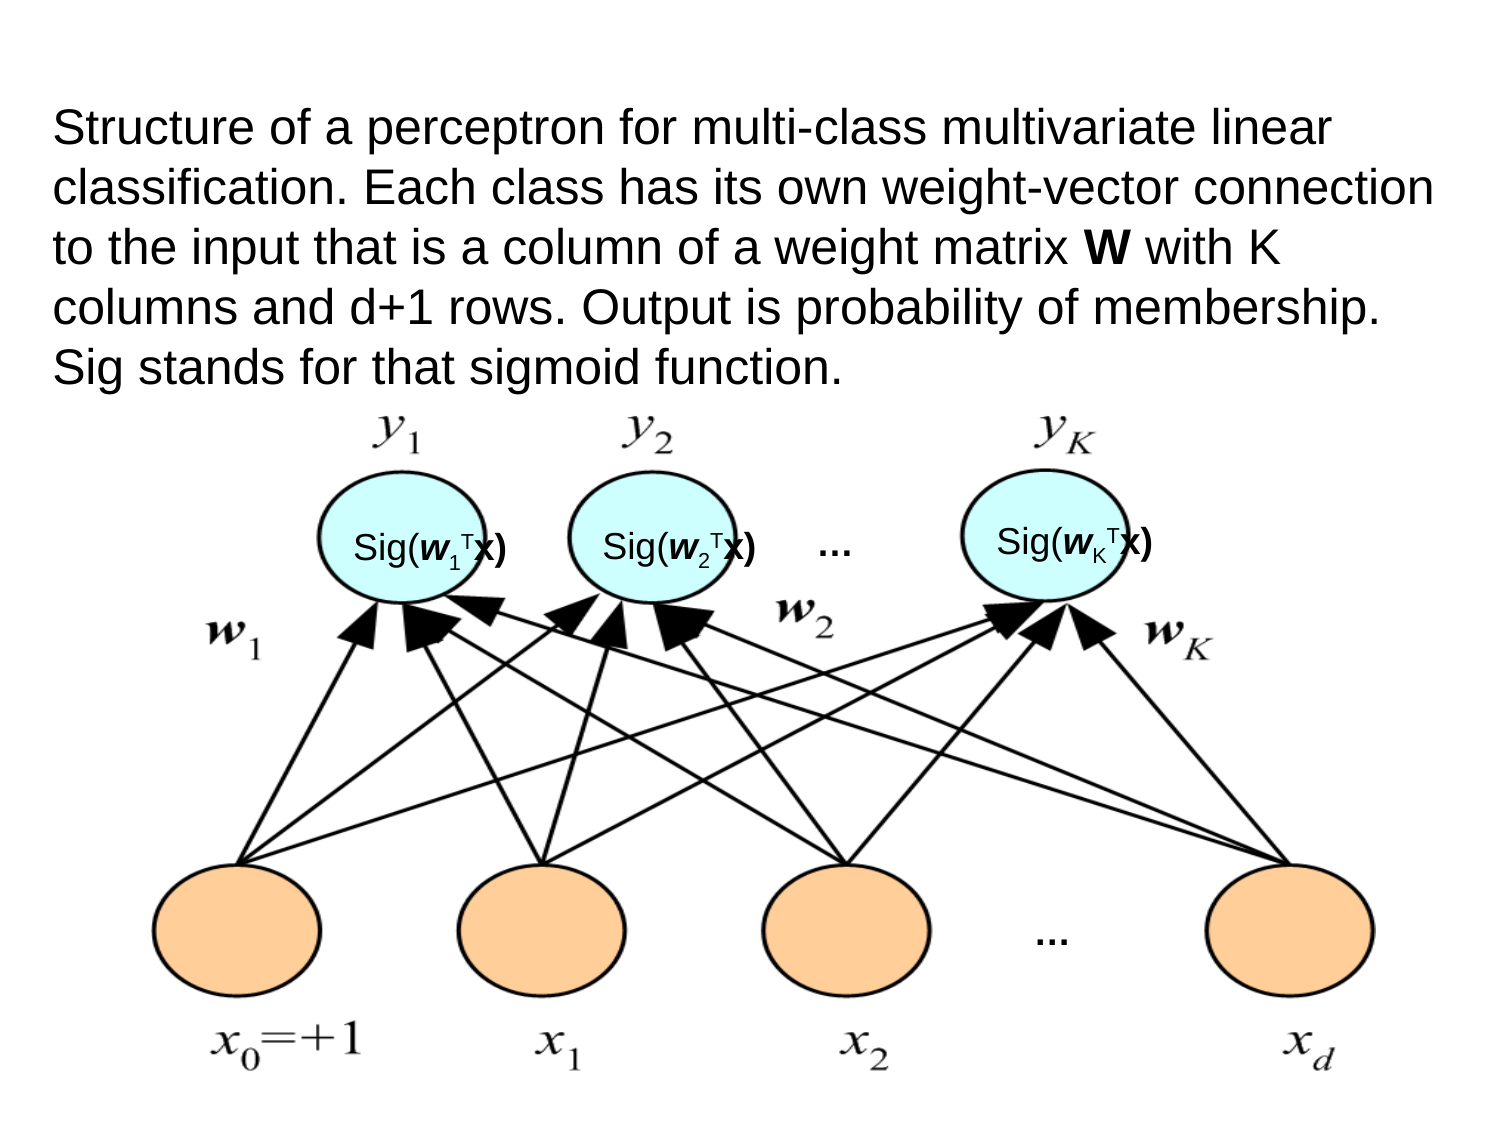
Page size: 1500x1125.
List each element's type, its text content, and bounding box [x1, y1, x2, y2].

text_box Structure of a perceptron for multi-class multivariate linear classification. Each class has its own weight-vector connection to the input that is a column of a weight matrix W with K columns and d+1 rows. Output is probability of membership. Sig stands for that sigmoid function. [37, 87, 1475, 403]
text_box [151, 387, 1377, 1080]
